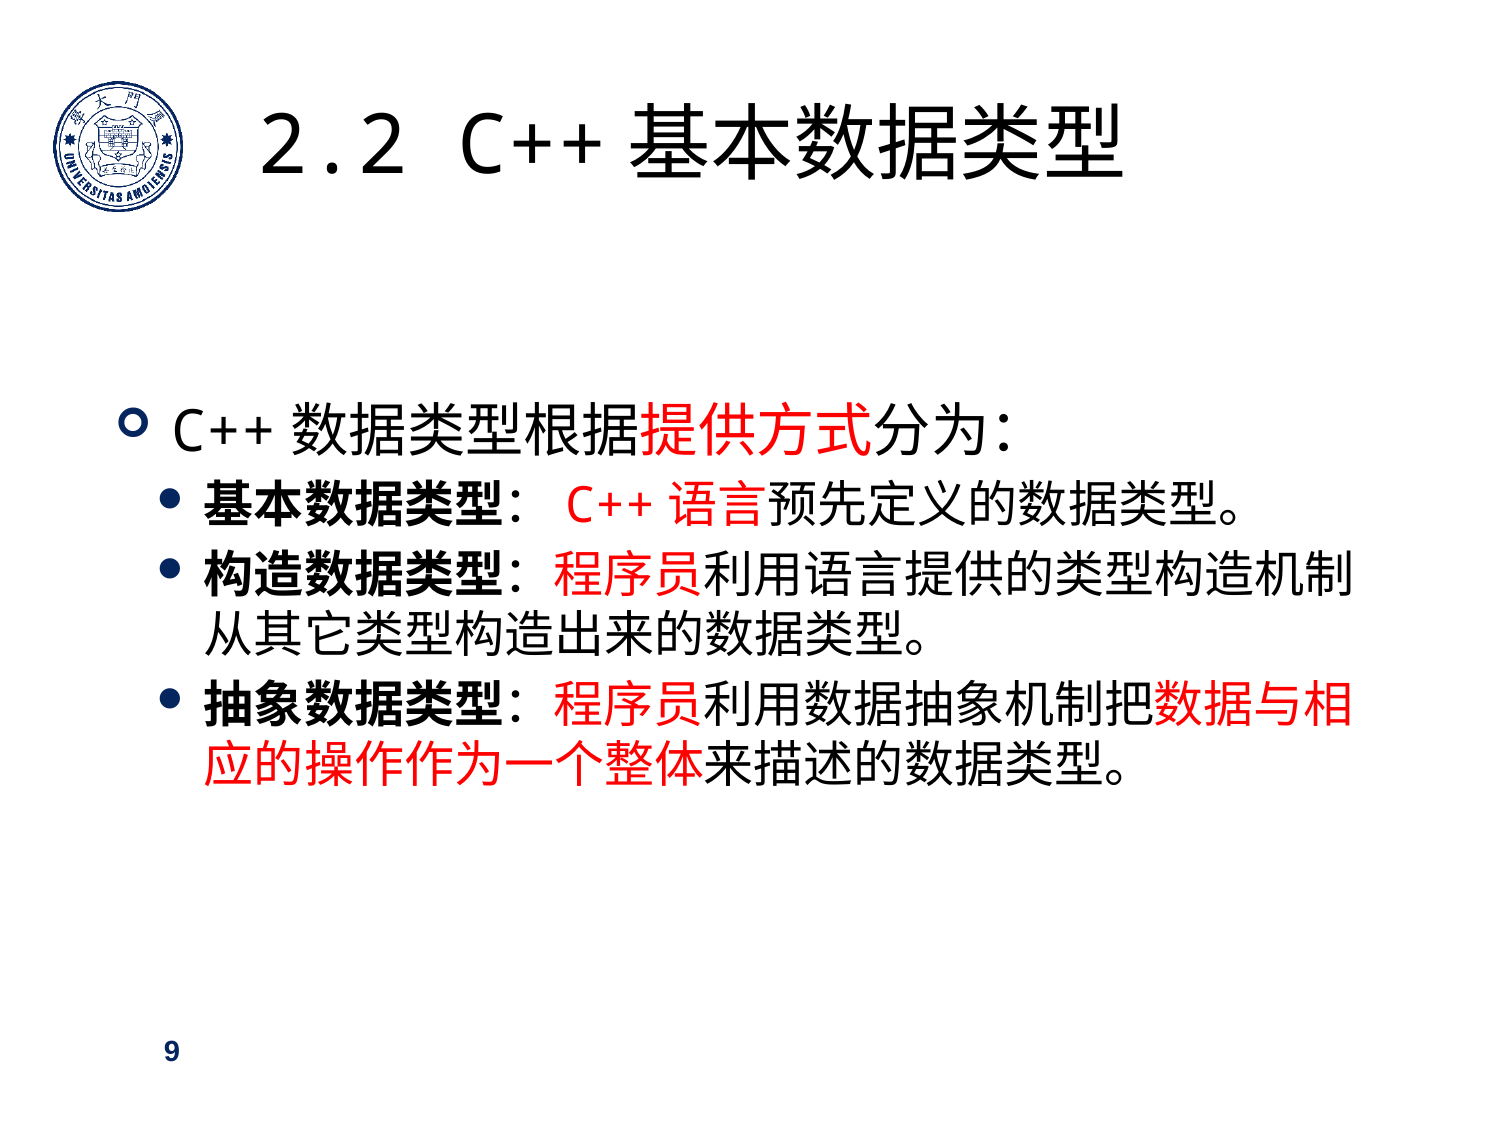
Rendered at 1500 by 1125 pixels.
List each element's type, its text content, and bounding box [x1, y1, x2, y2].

title 2.2 C++基本数据类型 [242, 66, 1223, 214]
slide_number 9 [148, 1024, 462, 1101]
list C++数据类型根据提供方式分为： 基本数据类型：C++语言预先定义的数据类型。 构造数据类型：程序员利用语言提供的类型构造机制从其它类型构造出来的数据类型。 抽象数据类型：程序员利用数据抽象机制把数据与相应的操作作为一个整体来描述的数据类型。 [100, 385, 1388, 882]
picture [53, 81, 183, 212]
